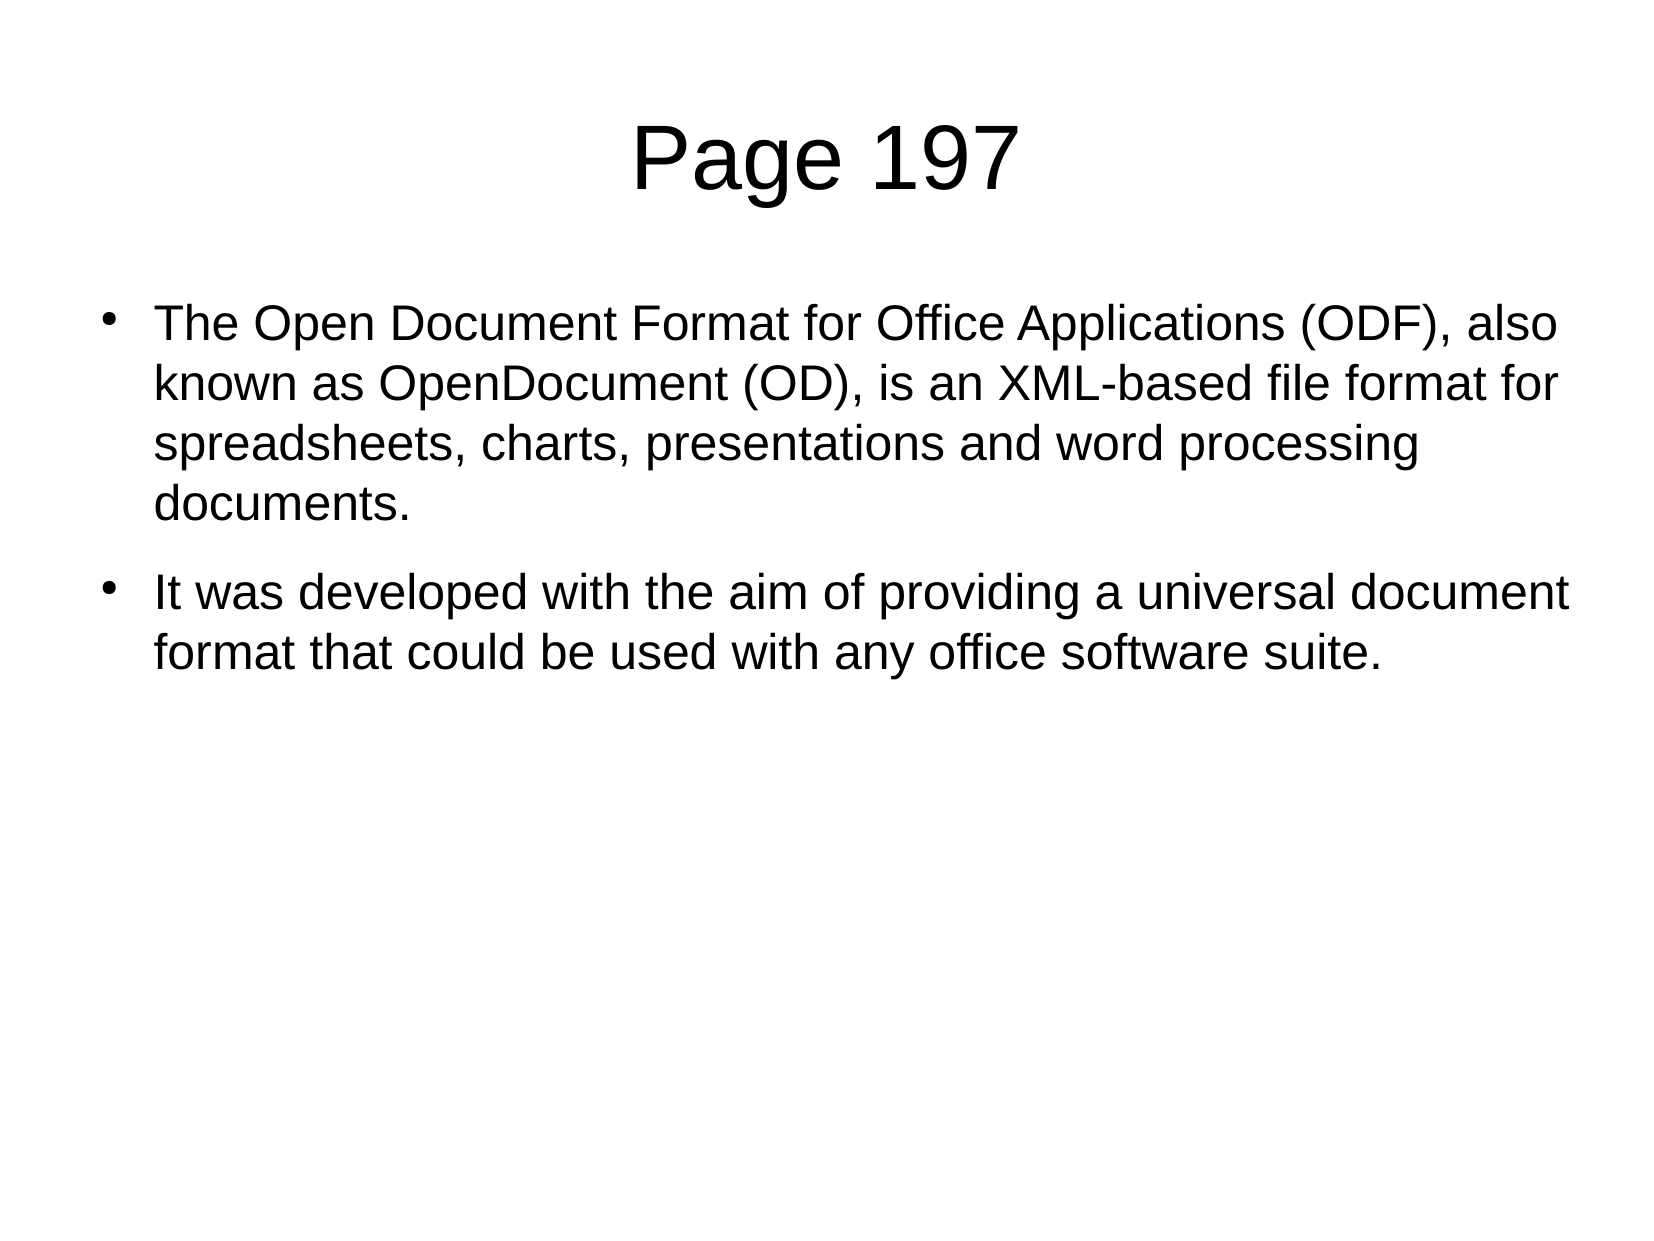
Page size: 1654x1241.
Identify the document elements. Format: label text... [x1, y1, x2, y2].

list The Open Document Format for Office Applications (ODF), also known as OpenDocument (OD), is an XML-based file format for spreadsheets, charts, presentations and word processing documents. It was developed with the aim of providing a universal document format that could be used with any office software suite. [82, 290, 1571, 1109]
title Page 197 [82, 49, 1571, 257]
